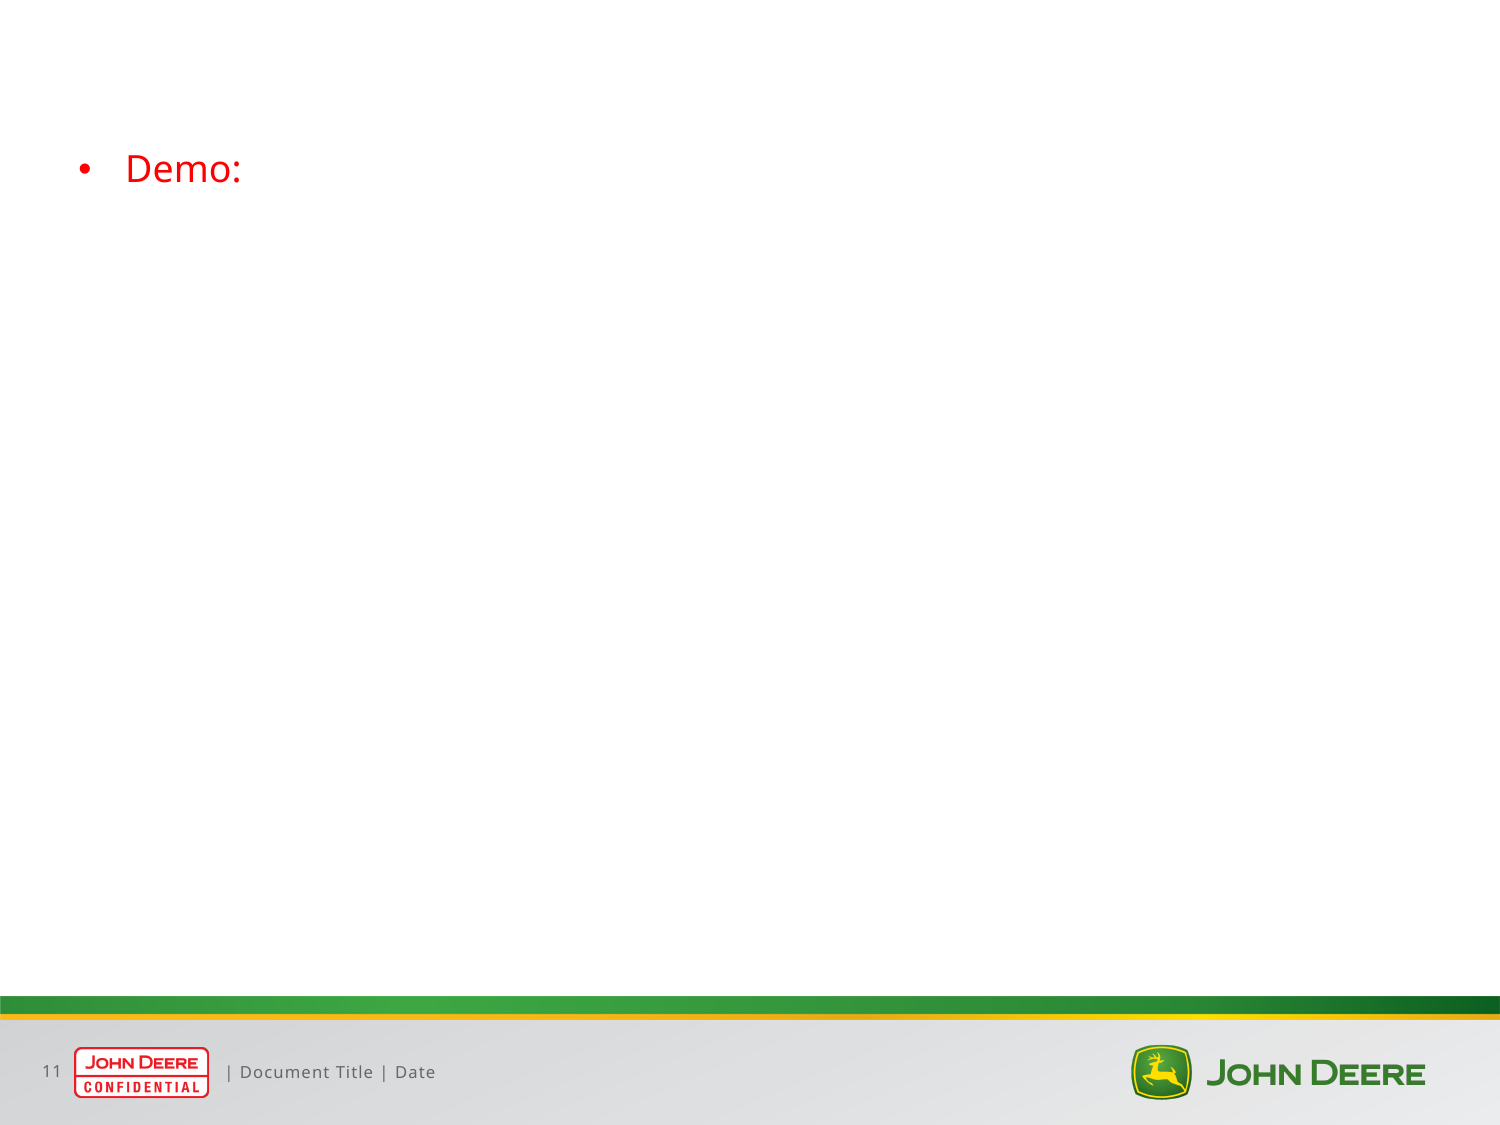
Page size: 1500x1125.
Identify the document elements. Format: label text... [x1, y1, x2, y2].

picture [0, 996, 1500, 1125]
text_box Demo: [63, 138, 1405, 198]
